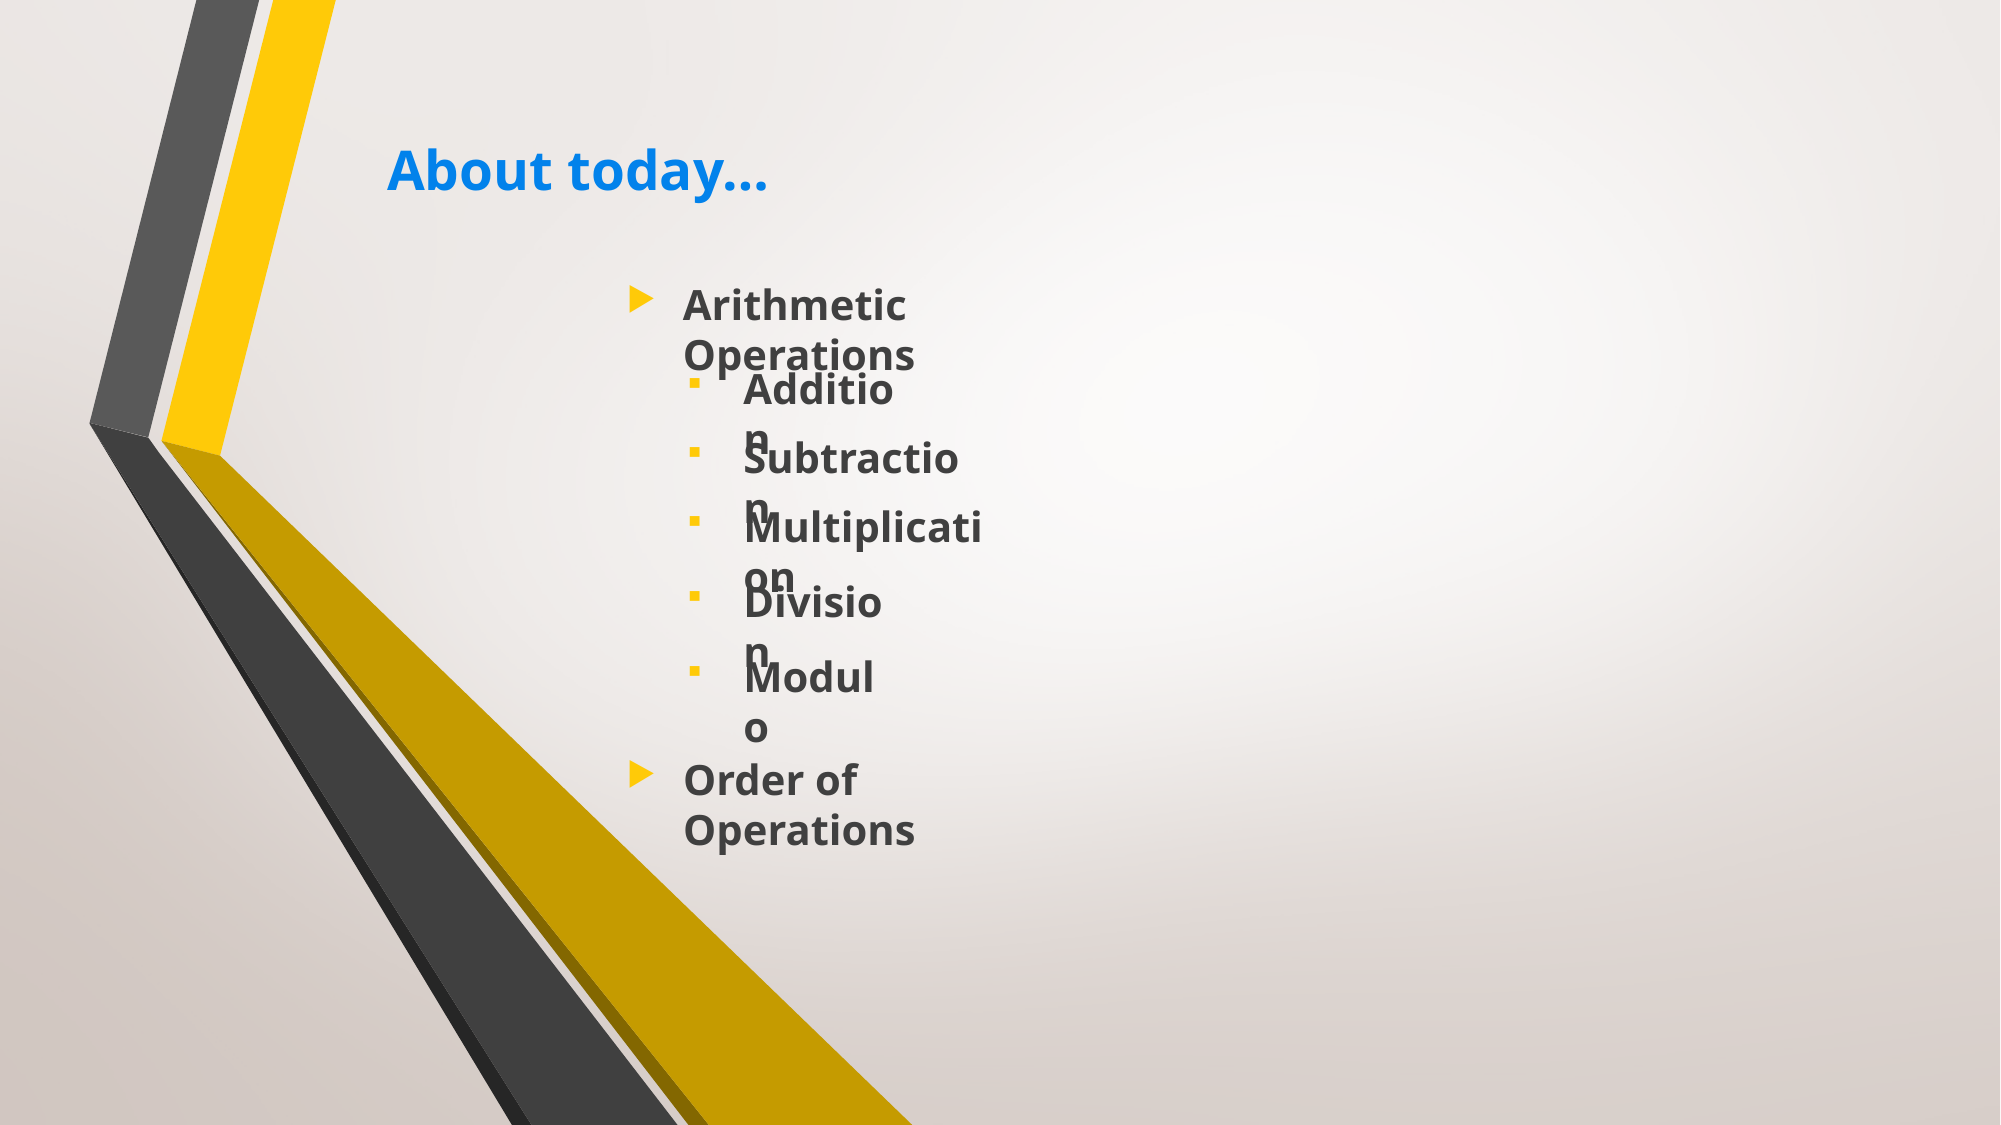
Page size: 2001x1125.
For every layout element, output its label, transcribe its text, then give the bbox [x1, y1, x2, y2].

text_box Addition [672, 354, 922, 421]
text_box About today… [367, 126, 784, 209]
text_box Arithmetic Operations [611, 271, 1103, 335]
text_box Subtraction [672, 424, 976, 490]
text_box Modulo [672, 643, 896, 709]
text_box Division [672, 568, 922, 634]
text_box Order of Operations [611, 746, 1066, 815]
text_box Multiplication [672, 493, 1021, 559]
